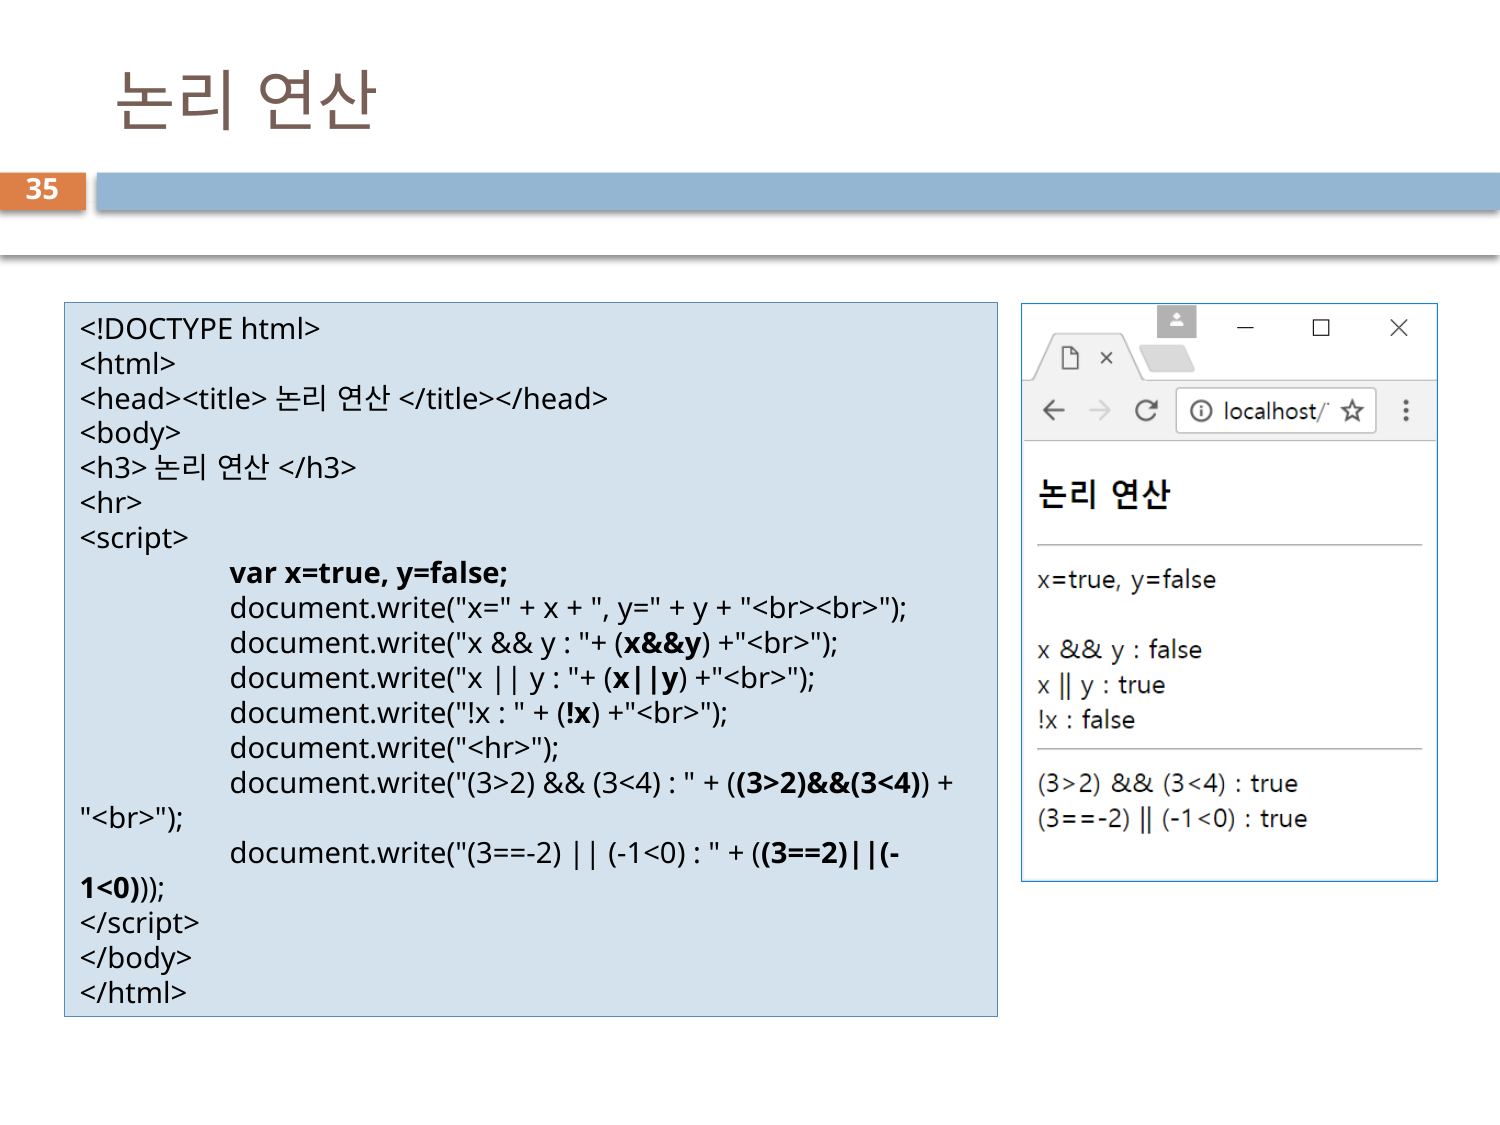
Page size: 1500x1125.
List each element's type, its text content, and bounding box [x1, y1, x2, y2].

picture [1021, 302, 1439, 882]
title 논리 연산 [99, 37, 1438, 161]
slide_number 35 [0, 170, 87, 211]
text_box <!DOCTYPE html> <html> <head><title>논리 연산</title></head> <body> <h3>논리 연산</h3> <hr> <script> var x=true, y=false; document.write("x=" + x + ", y=" + y + "<br><br>"); document.write("x && y : "+ (x&&y) +"<br>"); document.write("x || y : "+ (x||y) +"<br>"); document.write("!x : " + (!x) +"<br>"); document.write("<hr>"); document.write("(3>2) && (3<4) : " + ((3>2)&&(3<4)) + "<br>"); document.write("(3==-2) || (-1<0) : " + ((3==2)||(-1<0))); </script> </body> </html> [64, 302, 998, 1017]
